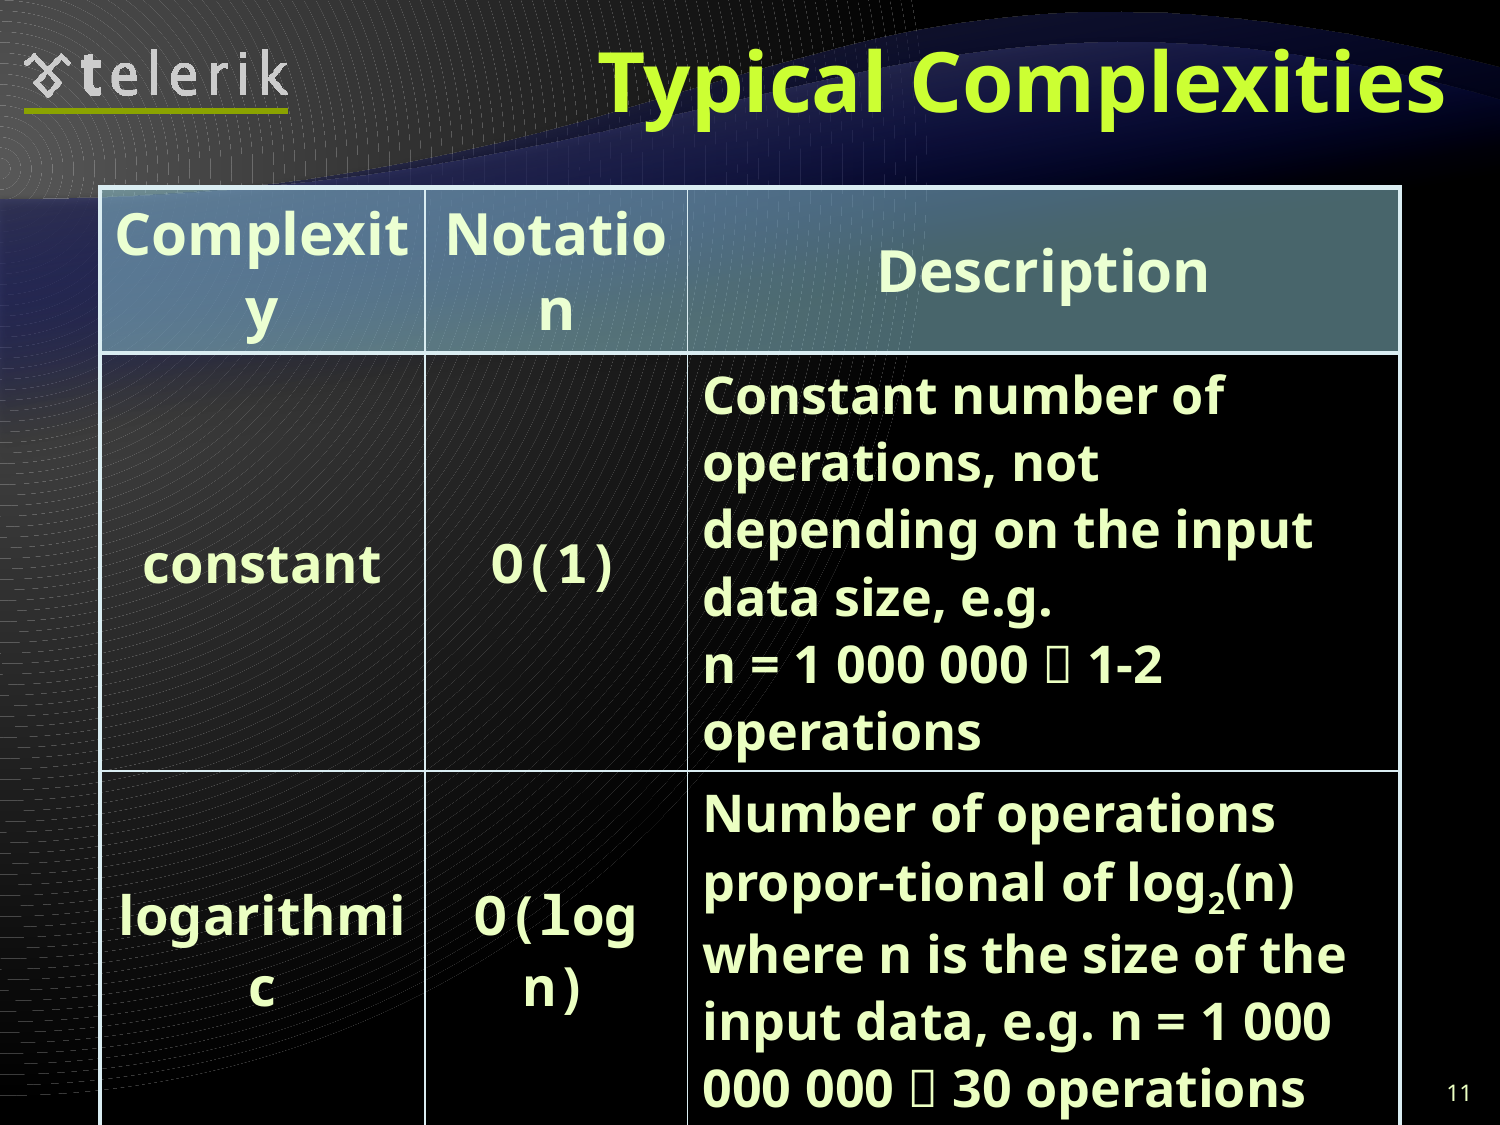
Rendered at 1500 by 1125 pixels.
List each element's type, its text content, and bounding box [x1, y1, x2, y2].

table_cell O(1) [426, 355, 687, 770]
table_header Complexity [102, 190, 424, 351]
table_cell constant [102, 355, 424, 770]
table_header Description [688, 190, 1398, 351]
table_cell logarithmic [102, 772, 424, 1125]
slide_number 11 [1412, 1074, 1488, 1113]
table_header Notation [426, 190, 687, 351]
table_cell Constant number of operations, not depending on the input data size, e.g. n = 1 000 000  1-2 operations [688, 355, 1398, 770]
picture [24, 49, 288, 114]
table_cell O(log n) [426, 772, 687, 1125]
title Typical Complexities [300, 12, 1463, 163]
table_cell Number of operations propor-tional of log2(n) where n is the size of the input data, e.g. n = 1 000 000 000  30 operations [688, 772, 1398, 1125]
